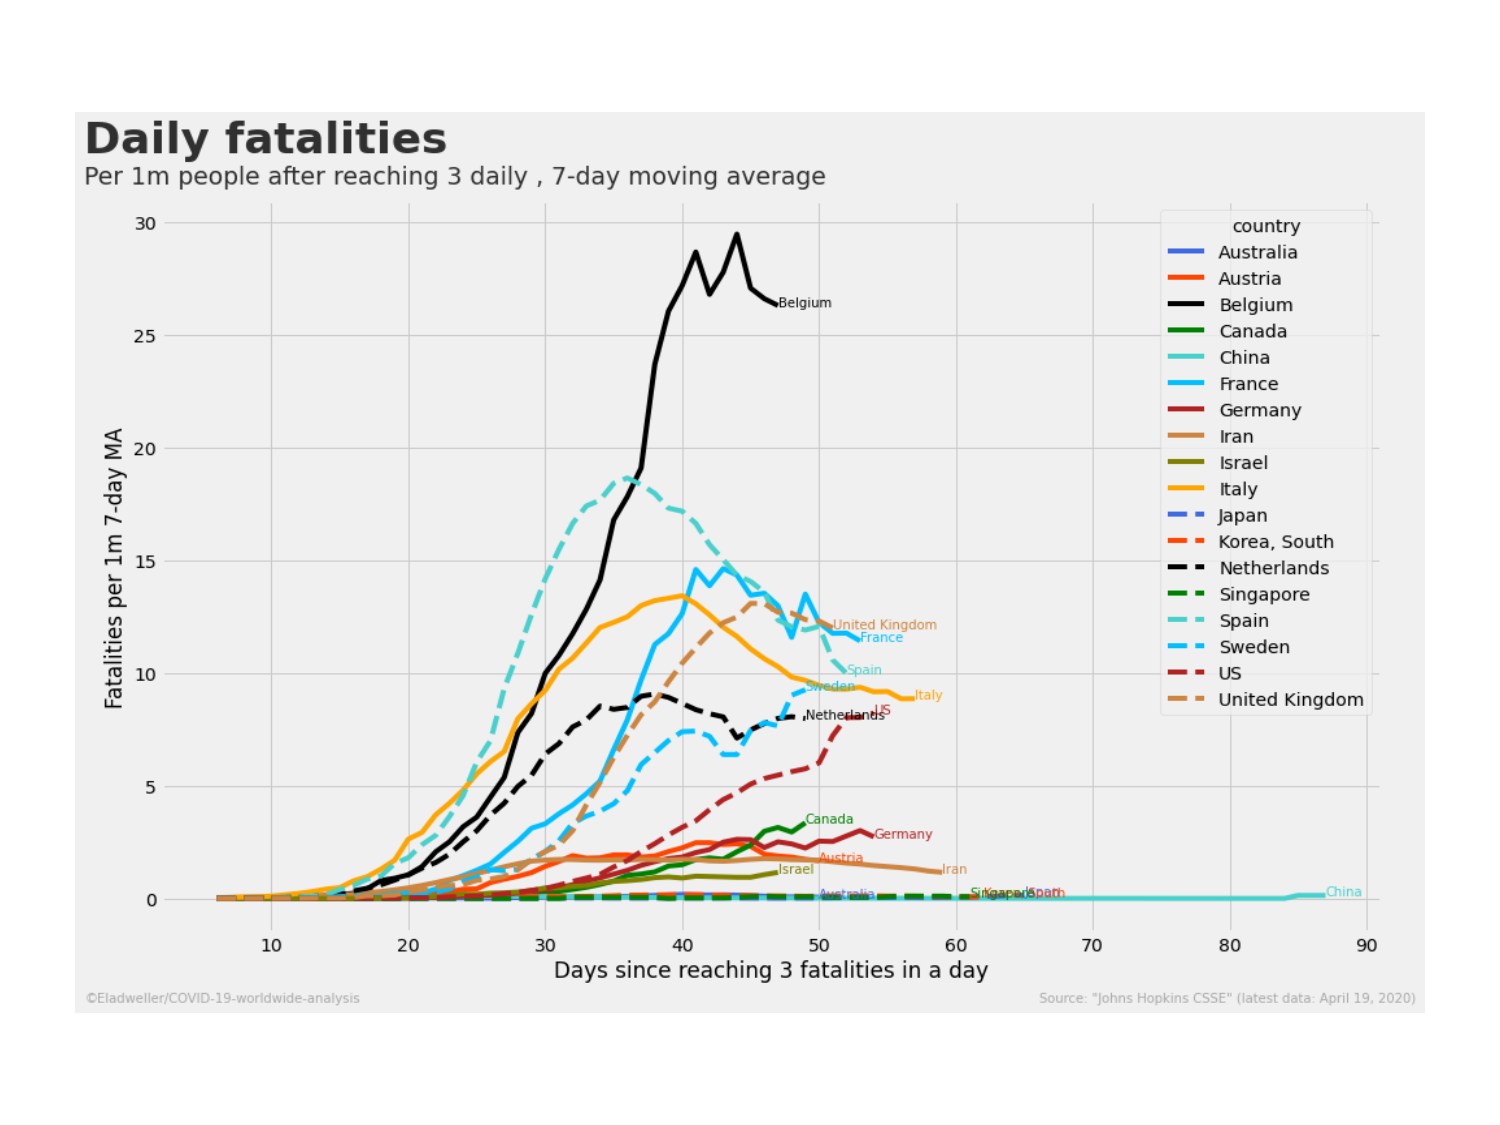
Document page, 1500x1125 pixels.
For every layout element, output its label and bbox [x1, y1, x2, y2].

picture [74, 112, 1426, 1013]
